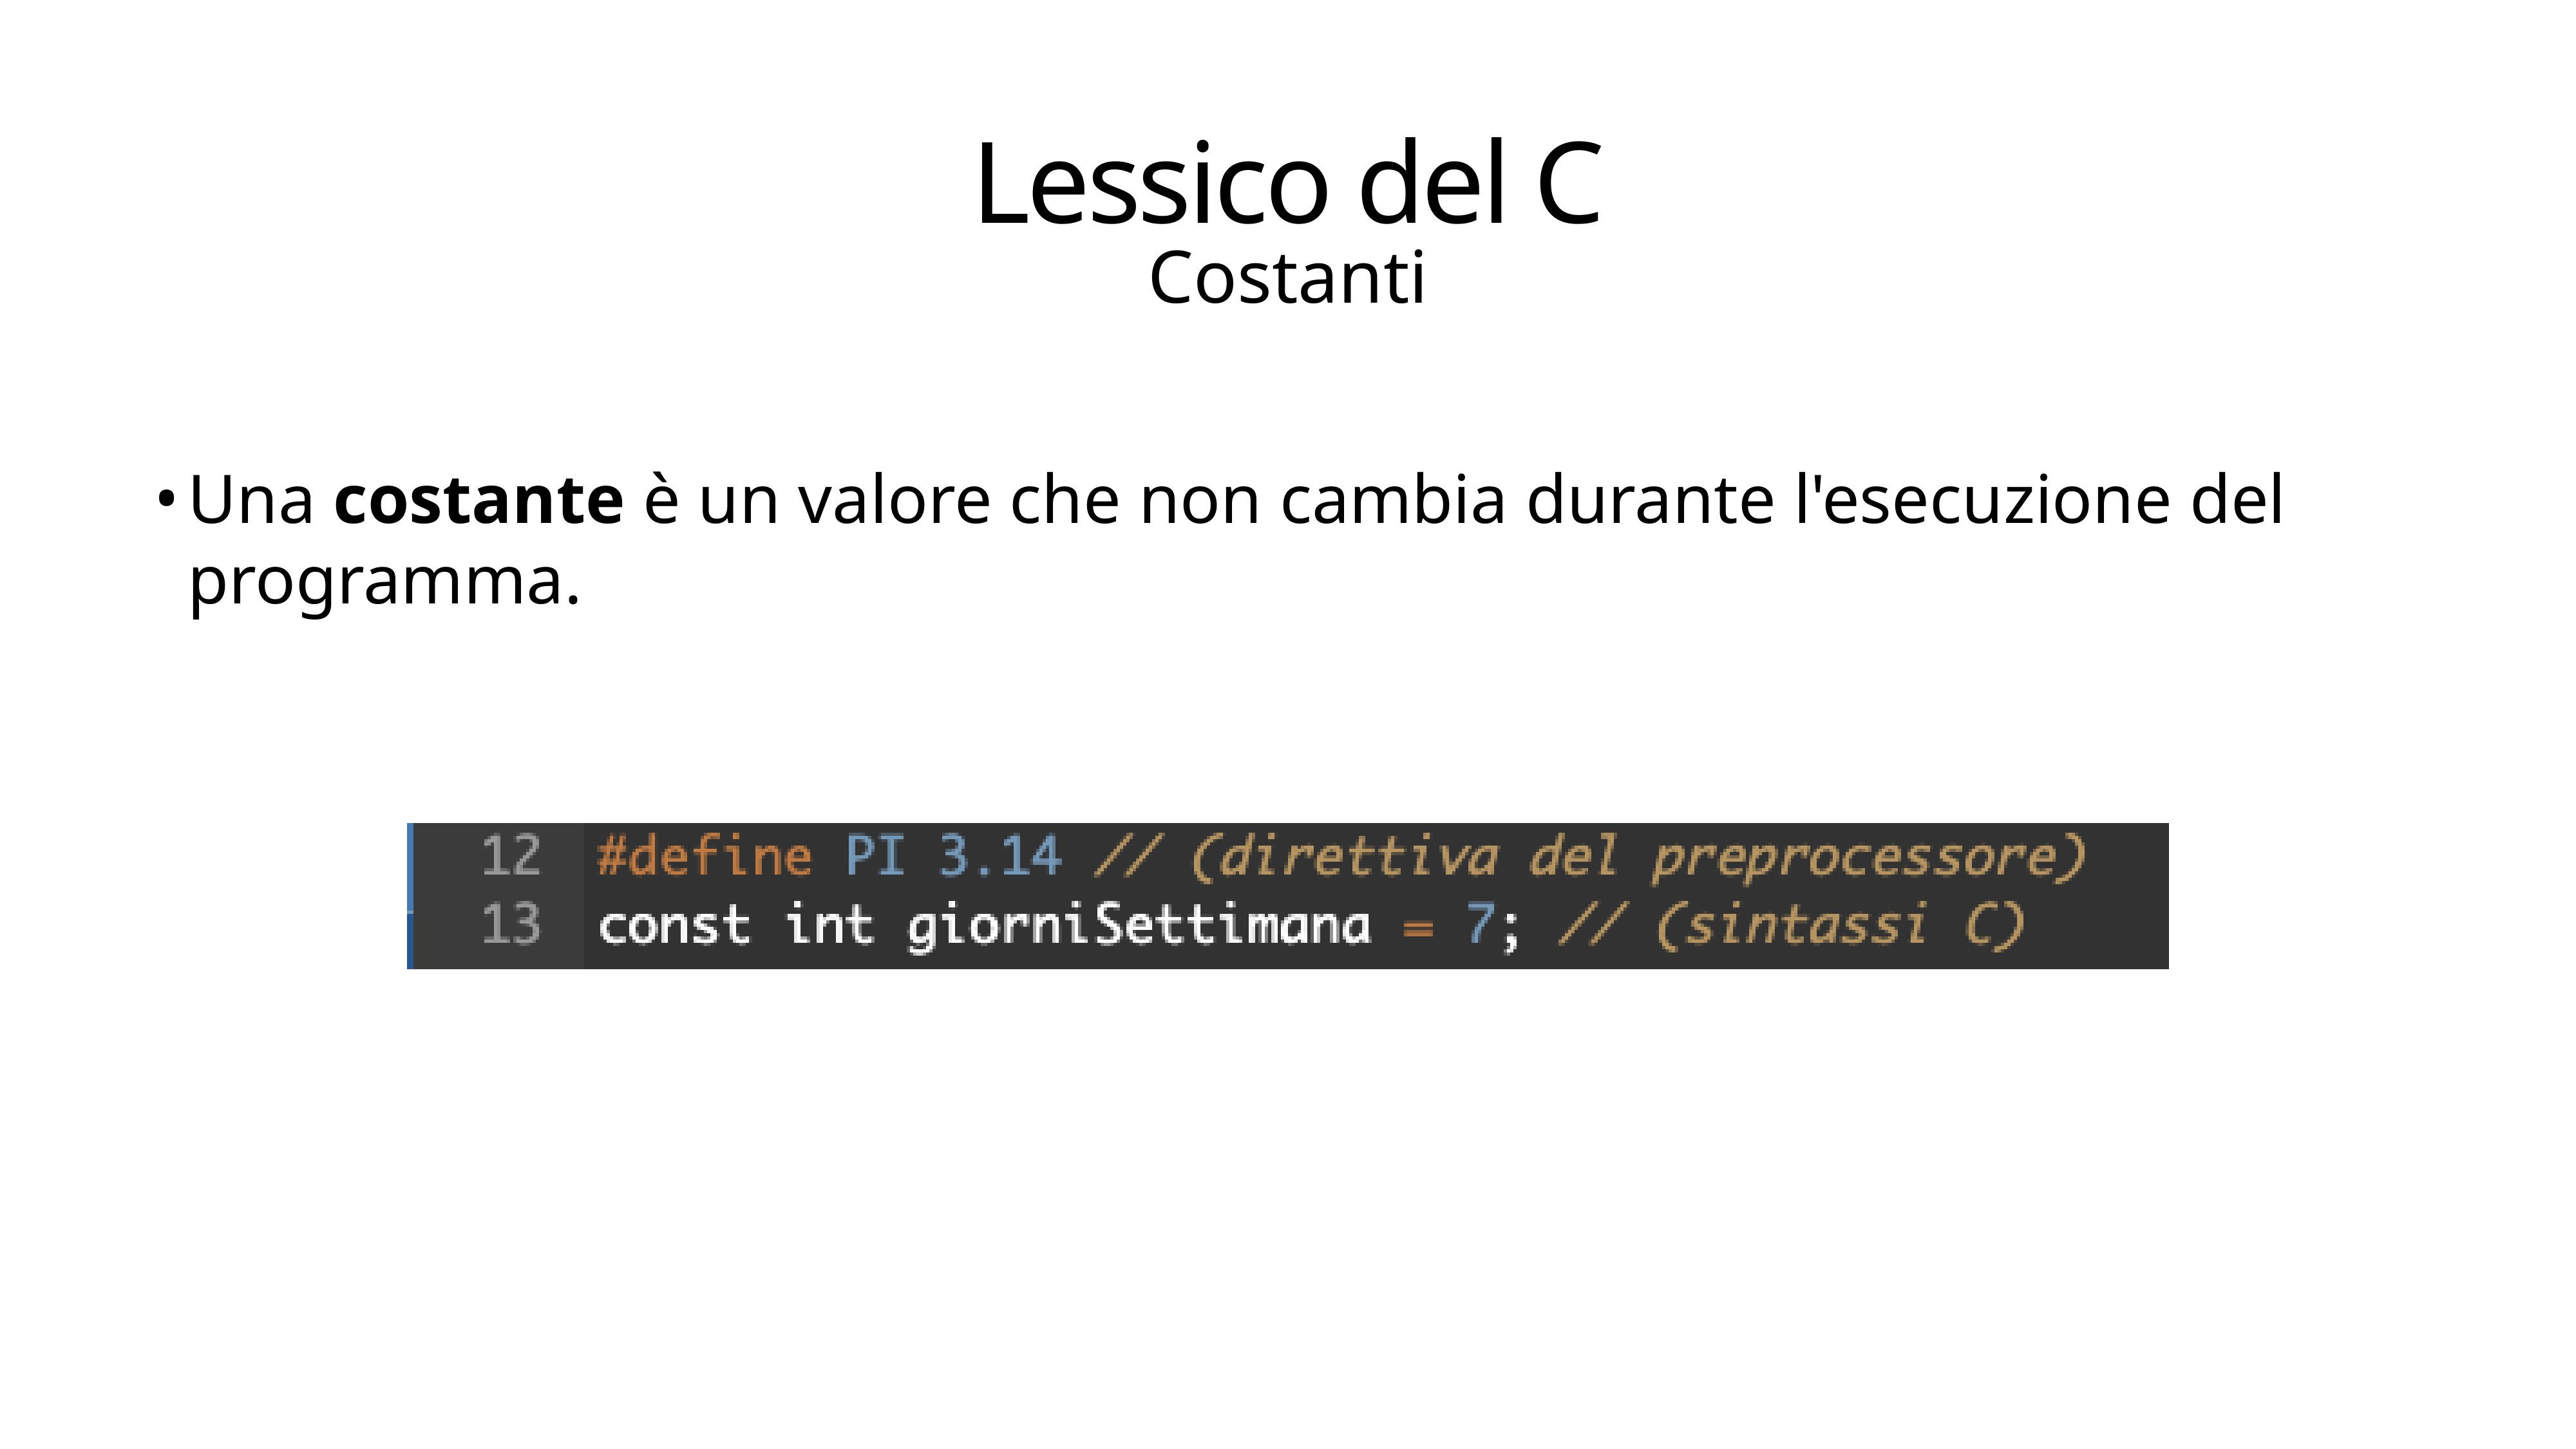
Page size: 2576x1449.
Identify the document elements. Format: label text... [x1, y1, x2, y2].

list Costanti [133, 225, 2443, 334]
picture [407, 823, 2169, 969]
title Lessico del C [133, 85, 2443, 225]
list Una costante è un valore che non cambia durante l'esecuzione del programma. [133, 450, 2443, 1342]
